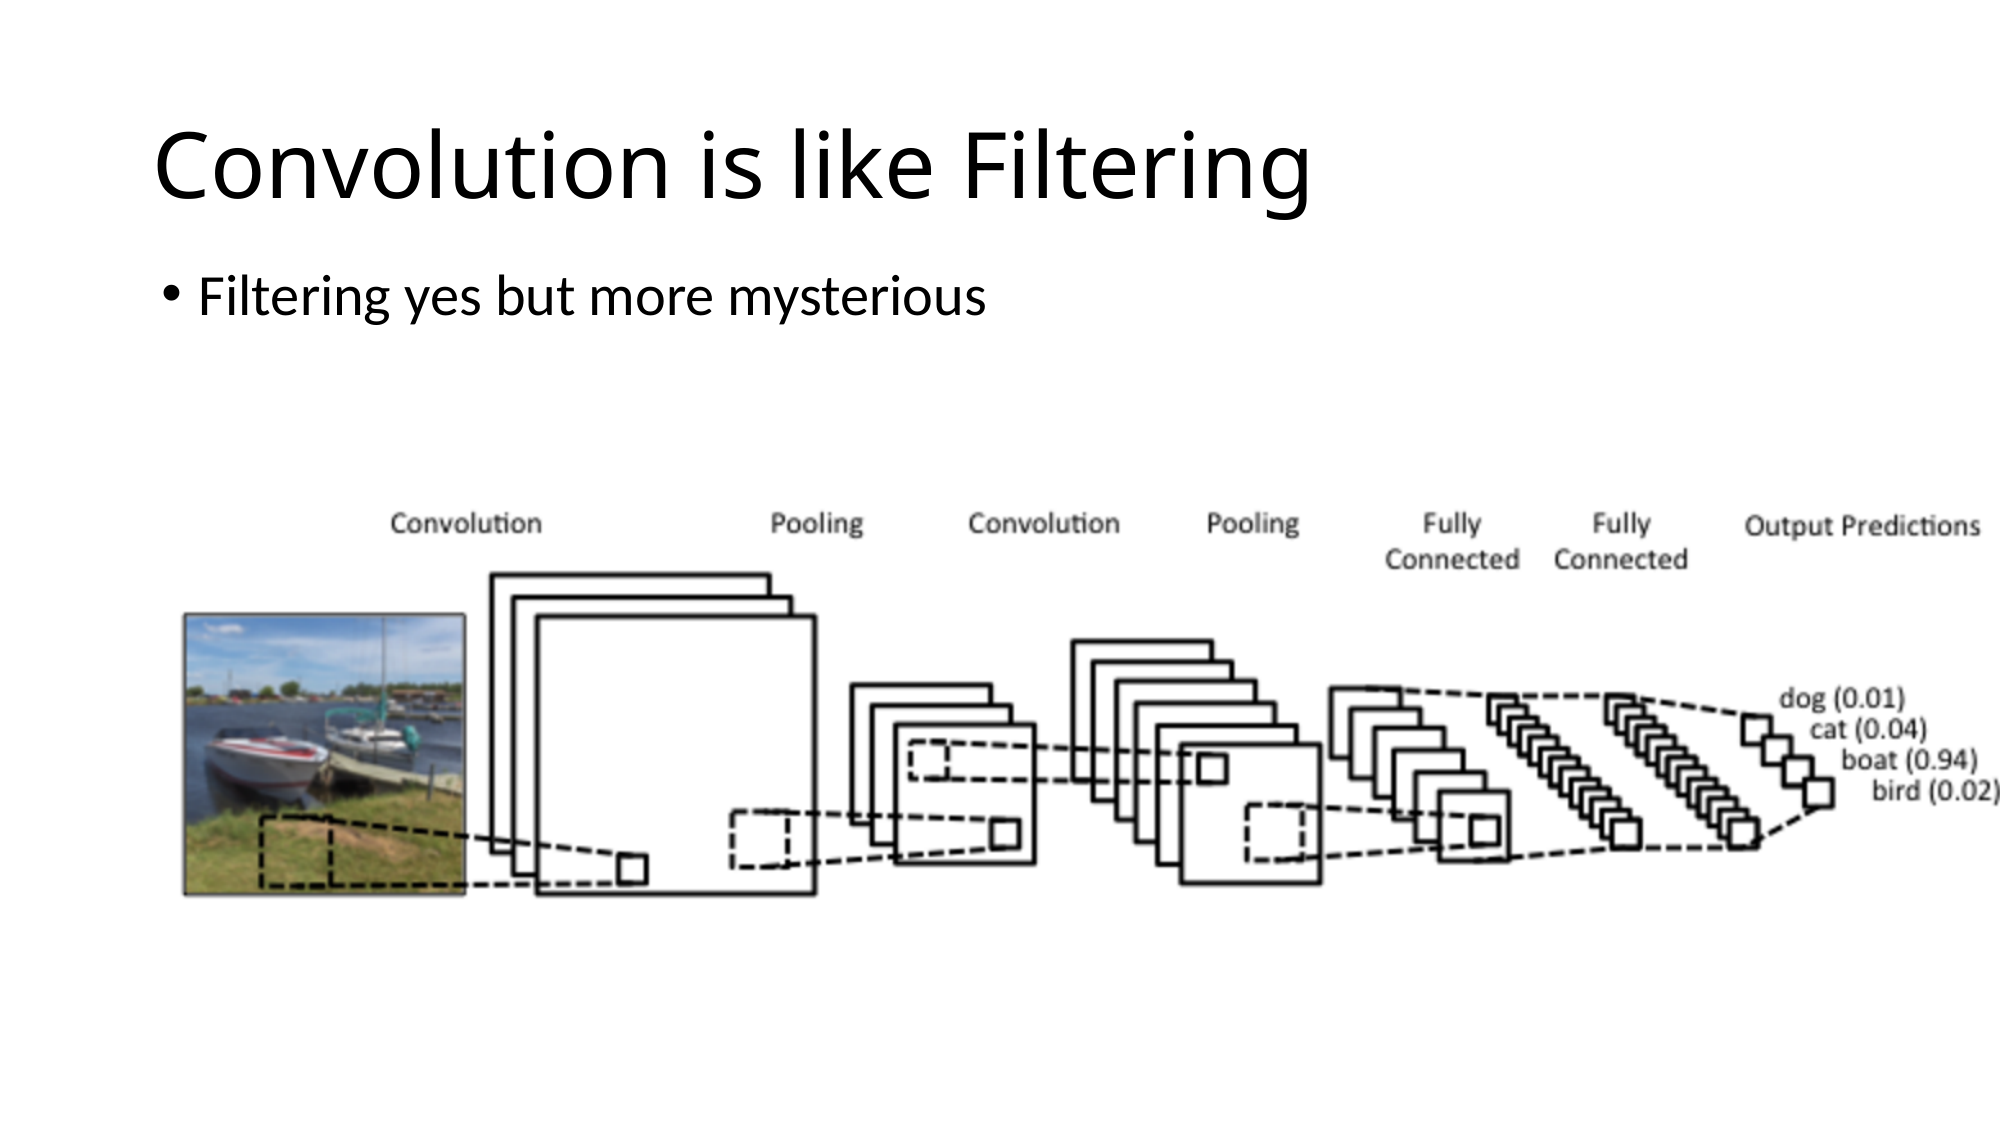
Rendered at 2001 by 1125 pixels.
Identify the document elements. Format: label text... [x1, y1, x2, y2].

list Filtering yes but more mysterious [146, 257, 1872, 443]
title Convolution is like Filtering [137, 59, 1863, 278]
picture [89, 443, 2000, 988]
